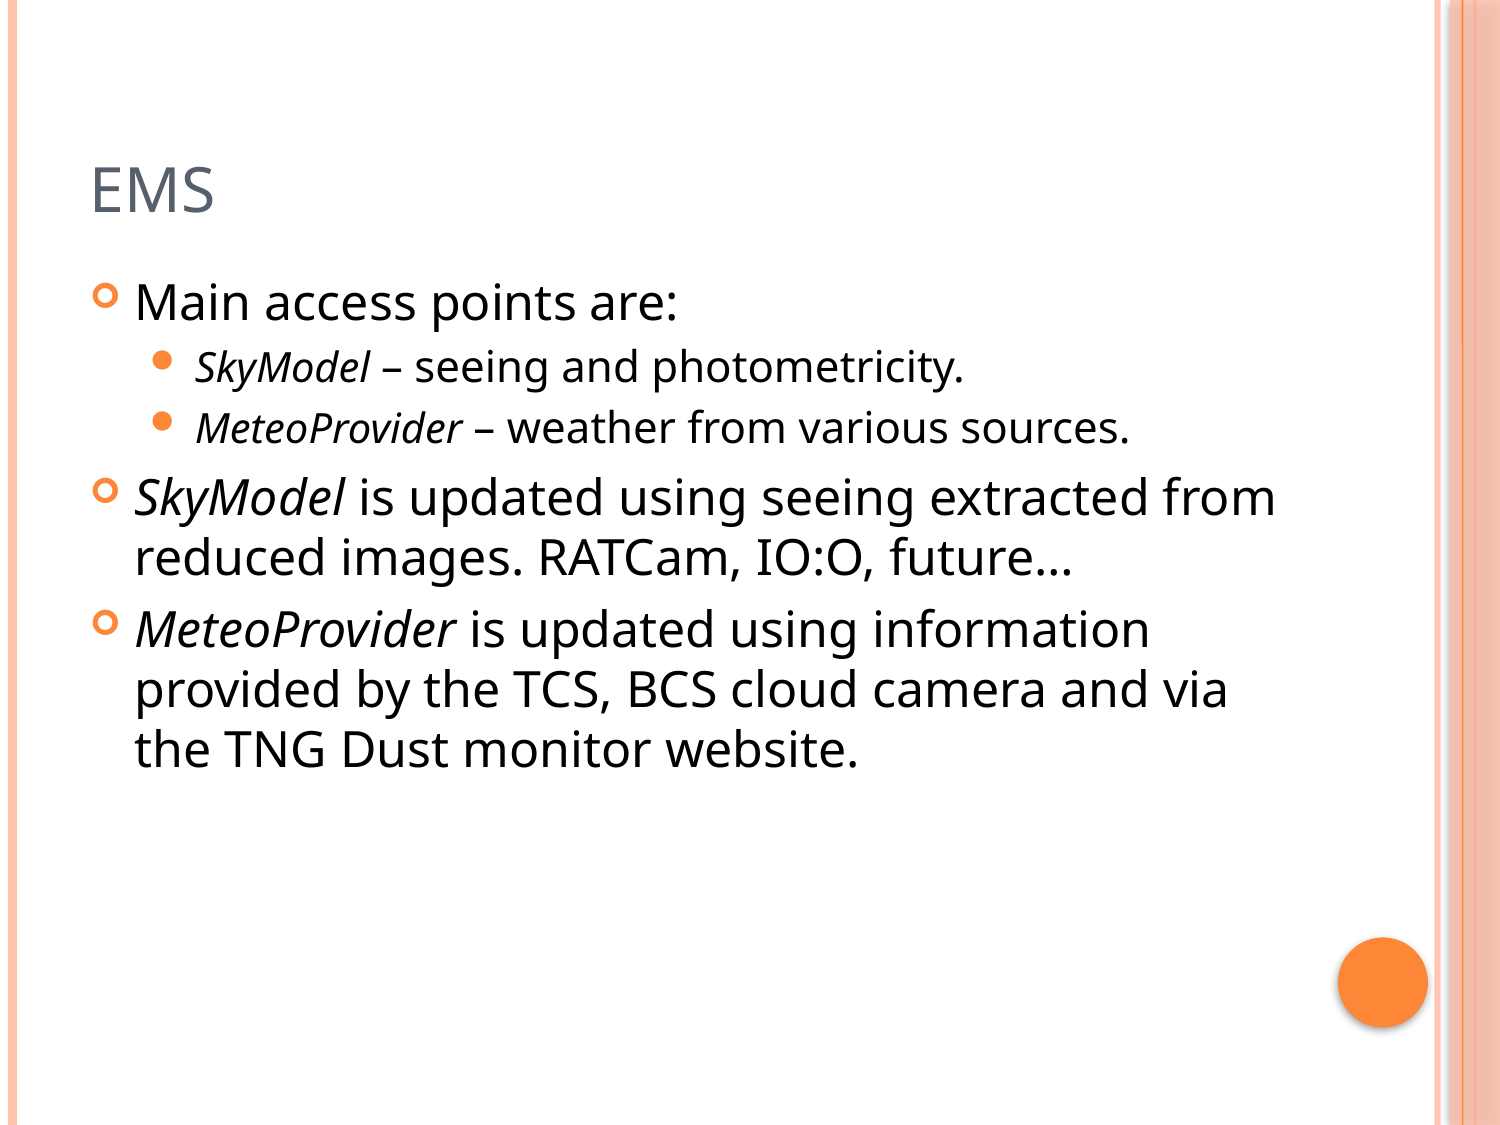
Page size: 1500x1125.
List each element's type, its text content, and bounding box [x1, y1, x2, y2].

list Main access points are: SkyModel – seeing and photometricity. MeteoProvider – weather from various sources. SkyModel is updated using seeing extracted from reduced images. RATCam, IO:O, future… MeteoProvider is updated using information provided by the TCS, BCS cloud camera and via the TNG Dust monitor website. [75, 262, 1300, 1062]
title EMS [75, 45, 1300, 233]
